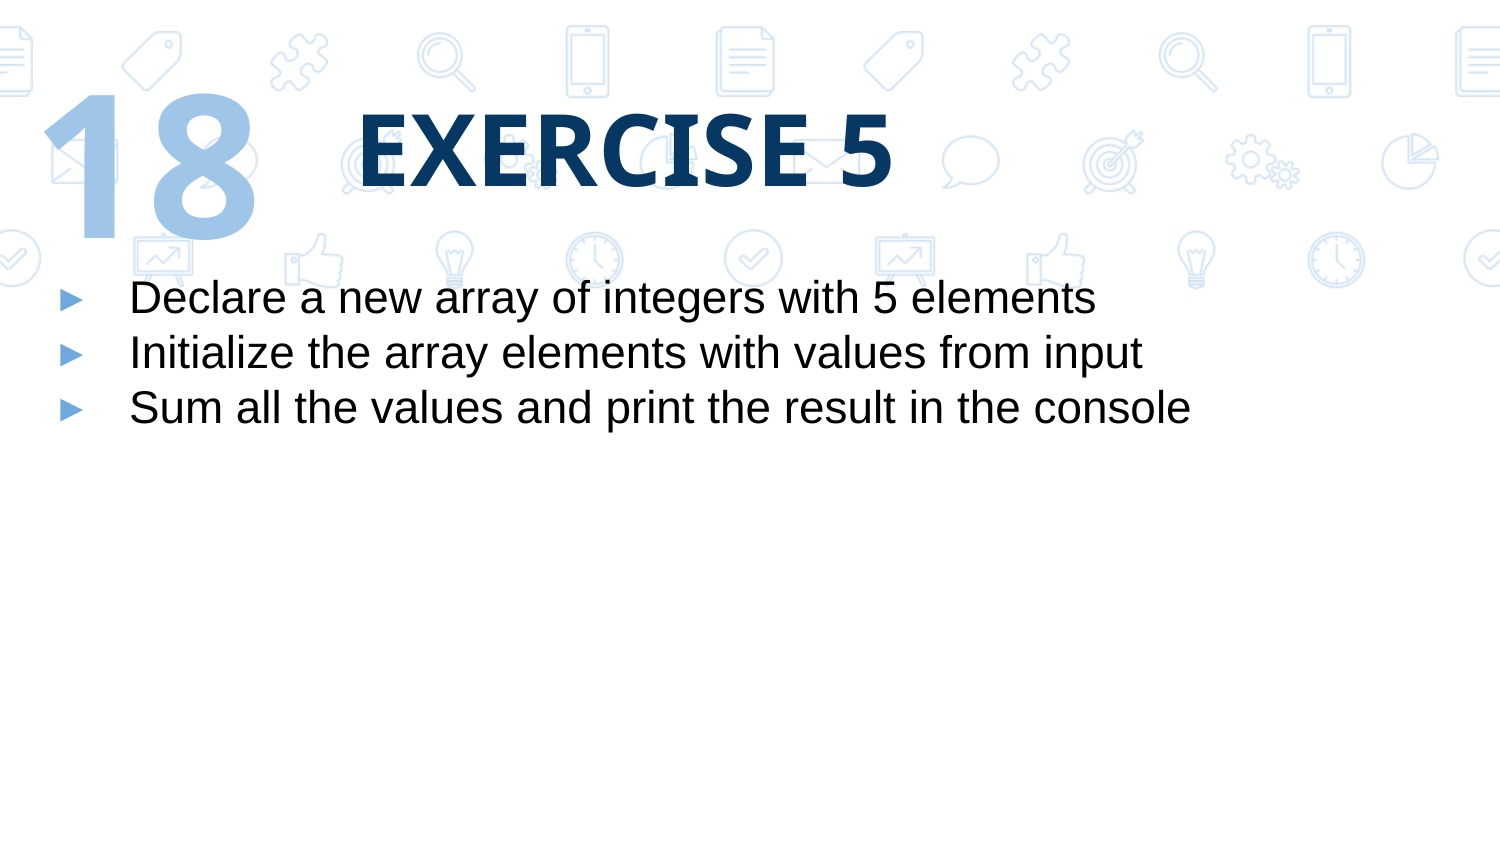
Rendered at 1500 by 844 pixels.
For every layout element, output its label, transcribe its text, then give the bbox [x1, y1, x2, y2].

list Declare a new array of integers with 5 elements Initialize the array elements with values from input Sum all the values and print the result in the console [39, 252, 1477, 844]
slide_number 18 [17, 23, 315, 230]
title EXERCISE 5 [315, 31, 911, 222]
